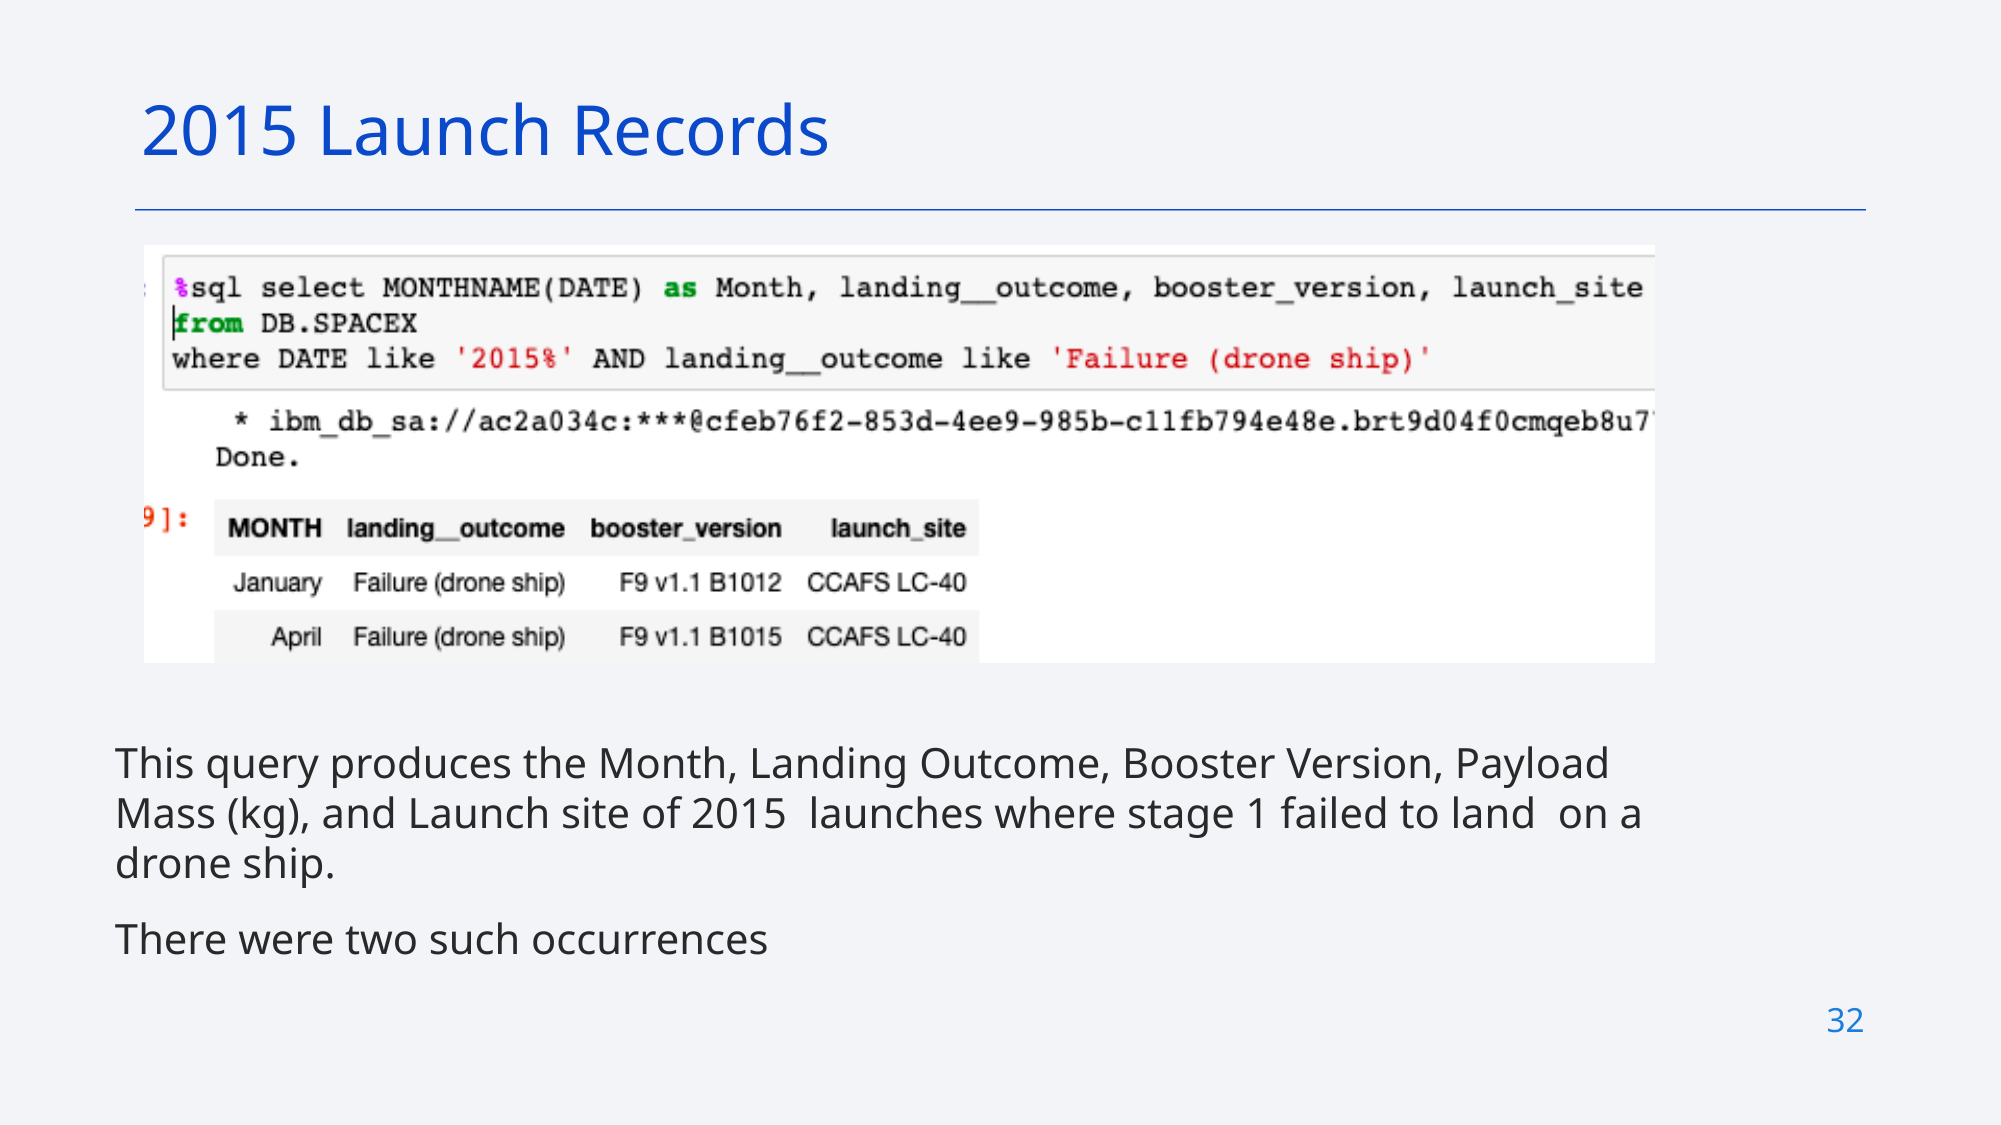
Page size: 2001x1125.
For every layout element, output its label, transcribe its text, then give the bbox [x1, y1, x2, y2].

text_box This query produces the Month, Landing Outcome, Booster Version, Payload Mass (kg), and Launch site of 2015 launches where stage 1 failed to land on a drone ship. There were two such occurrences [100, 729, 1699, 972]
slide_number 32 [1429, 988, 1880, 1055]
text_box 2015 Launch Records [126, 88, 1852, 179]
picture [0, 0, 2001, 1125]
